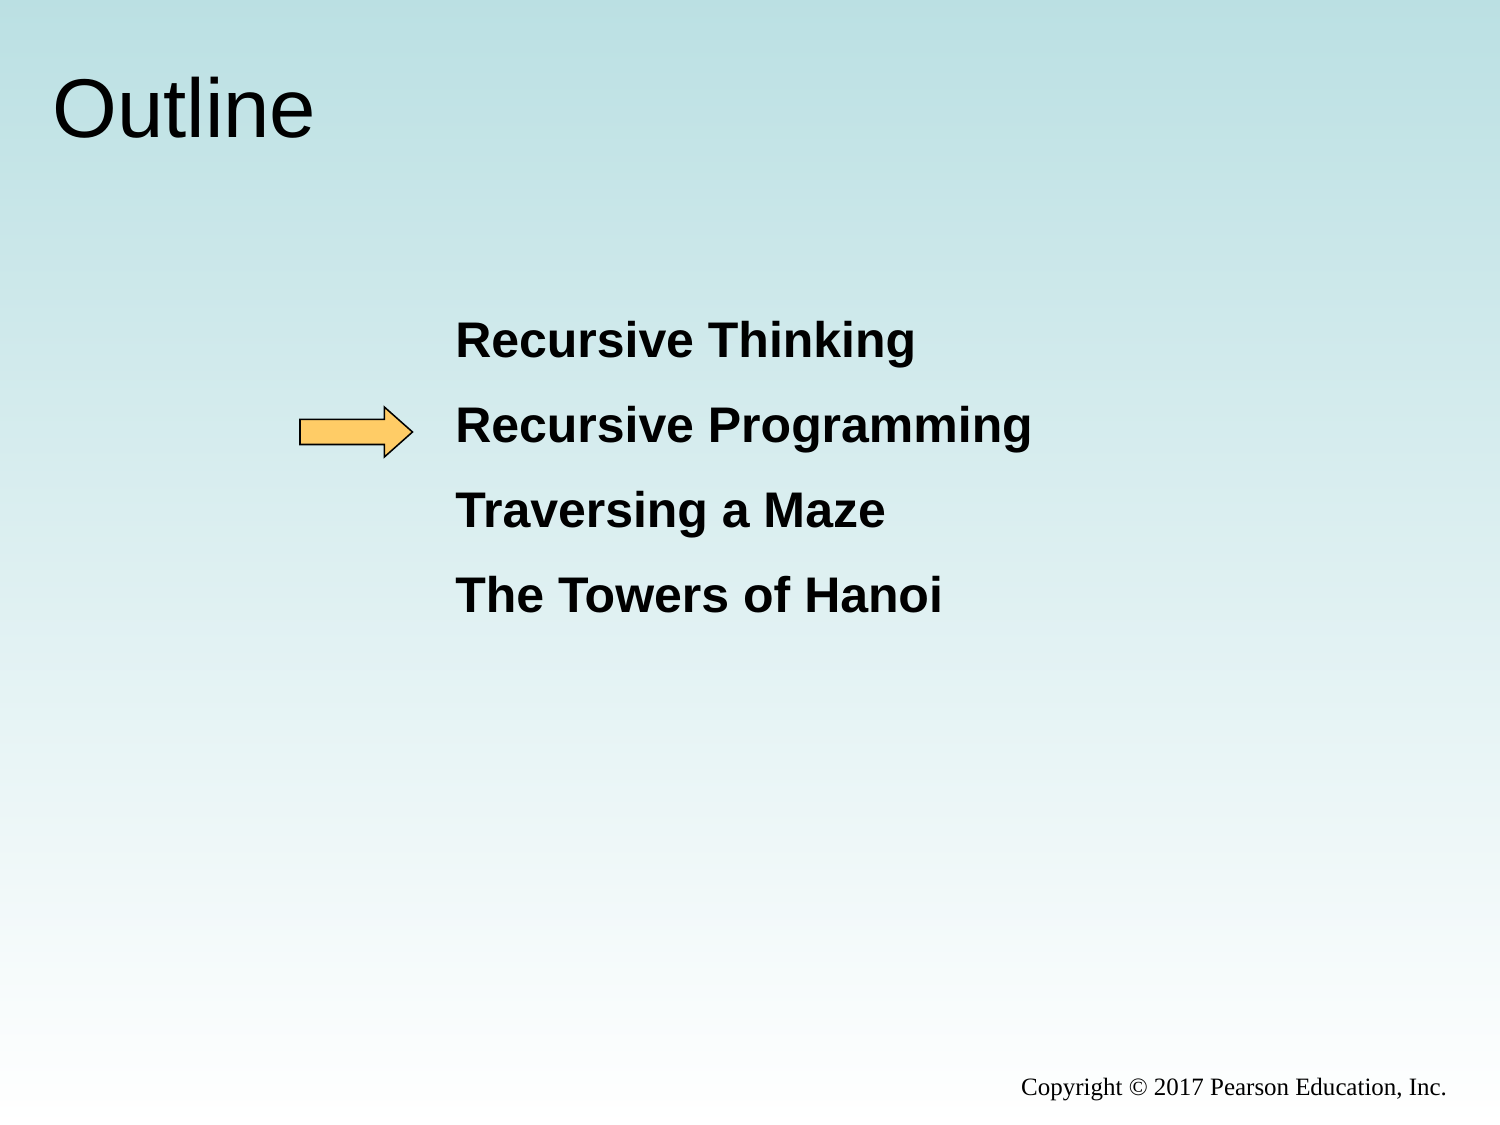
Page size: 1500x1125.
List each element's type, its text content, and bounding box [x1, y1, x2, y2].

text_box [300, 407, 413, 458]
title Outline [37, 45, 1463, 163]
footer Copyright © 2017 Pearson Education, Inc. [549, 1062, 1463, 1114]
text_box Recursive Thinking Recursive Programming Traversing a Maze The Towers of Hanoi [440, 299, 1049, 630]
